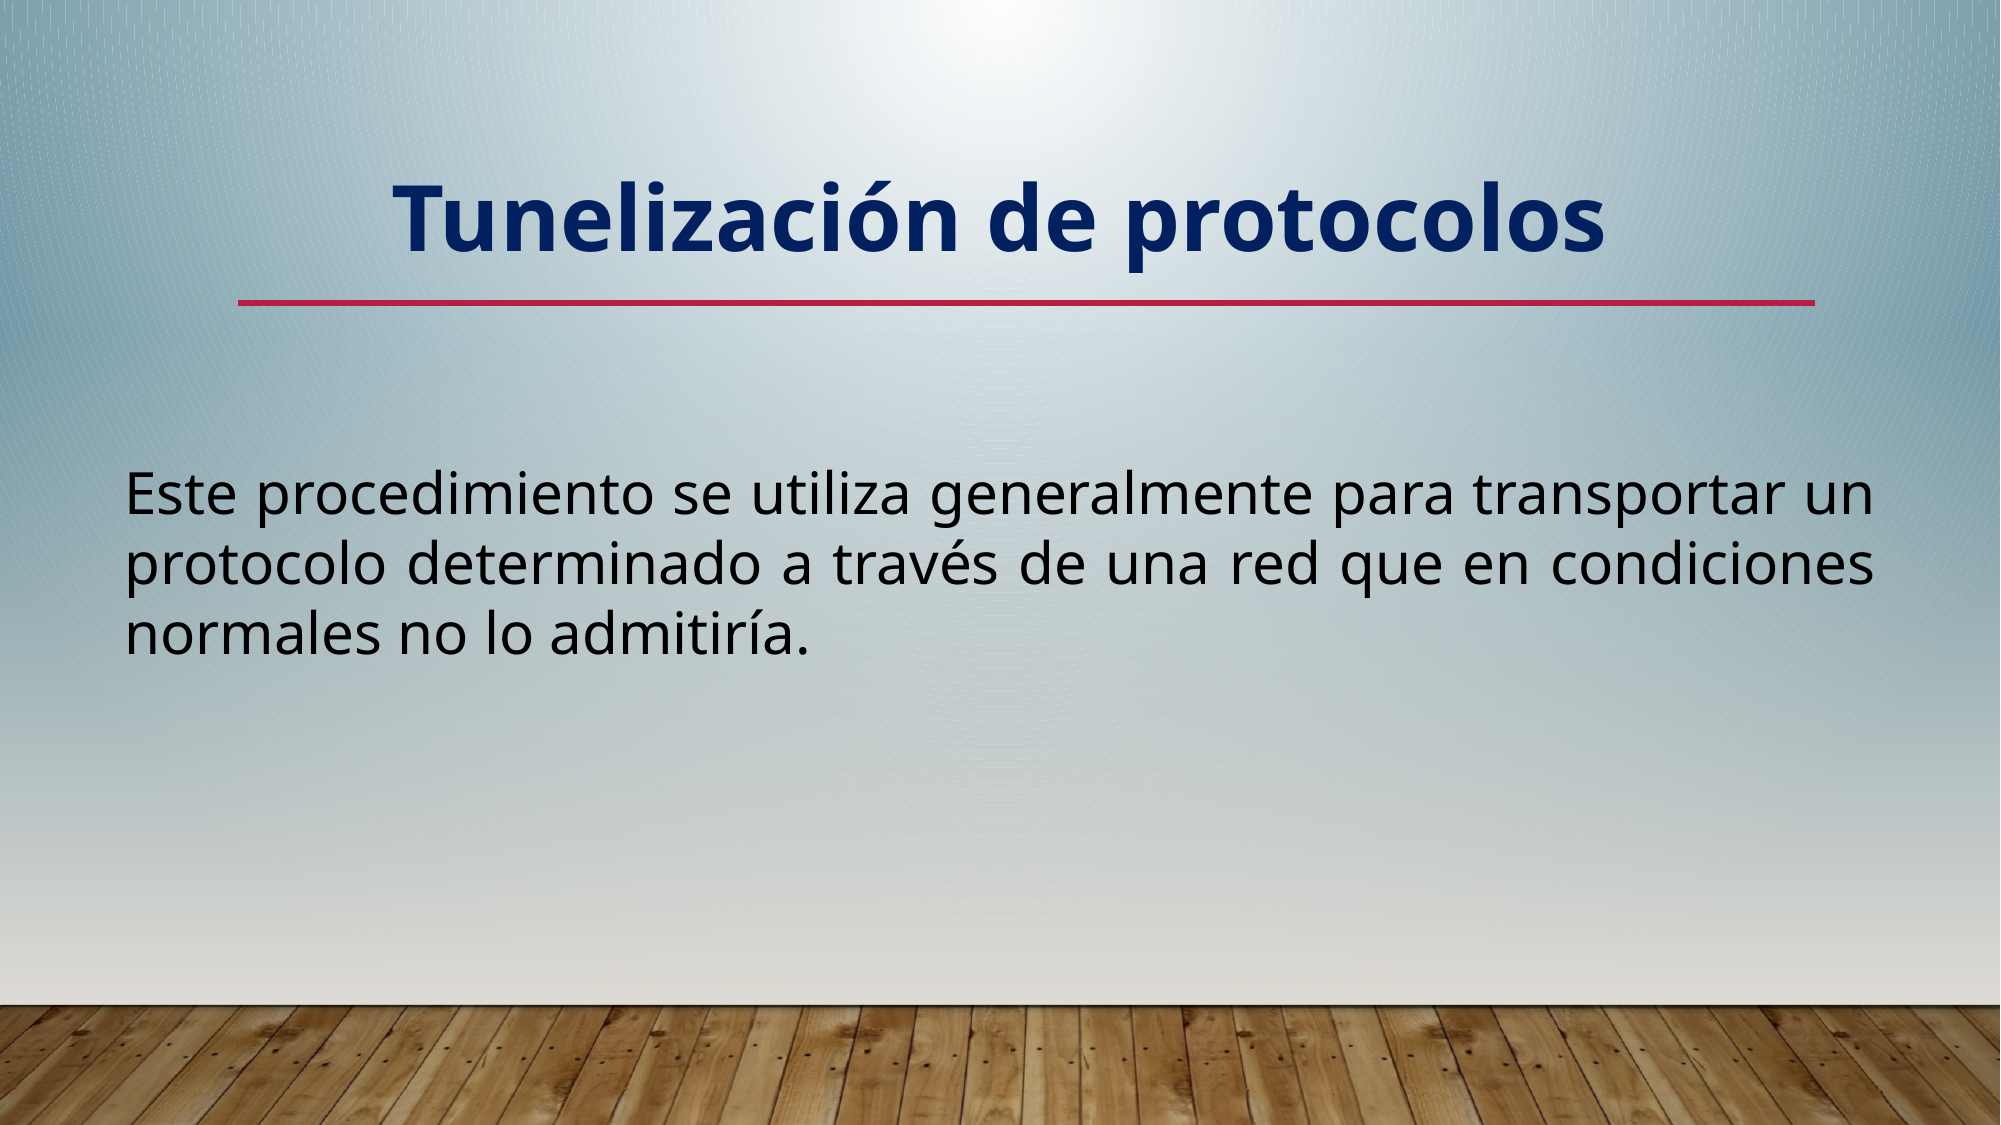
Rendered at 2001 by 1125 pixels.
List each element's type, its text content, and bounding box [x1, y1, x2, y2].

text_box Este procedimiento se utiliza generalmente para transportar un protocolo determinado a través de una red que en condiciones normales no lo admitiría. [109, 448, 1891, 674]
text_box Tunelización de protocolos [0, 152, 2000, 277]
picture [0, 1005, 2000, 1125]
